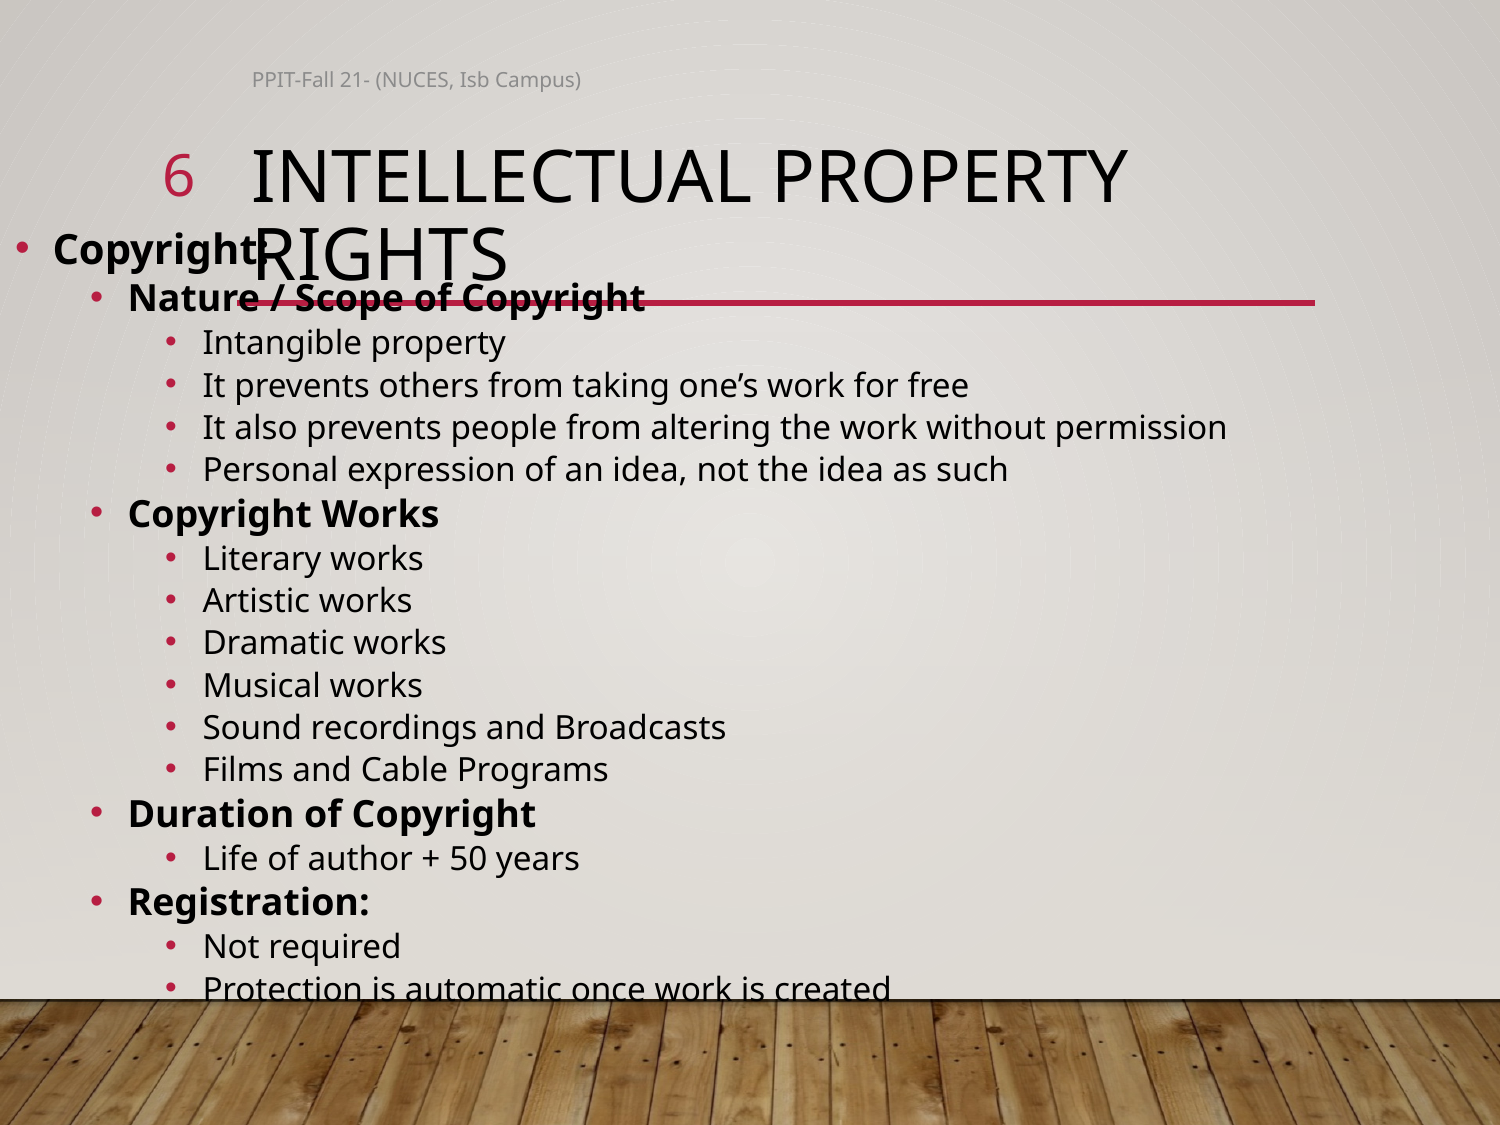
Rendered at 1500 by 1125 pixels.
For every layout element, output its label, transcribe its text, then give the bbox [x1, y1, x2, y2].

list Copyright: Nature / Scope of Copyright Intangible property It prevents others from taking one’s work for free It also prevents people from altering the work without permission Personal expression of an idea, not the idea as such Copyright Works Literary works Artistic works Dramatic works Musical works Sound recordings and Broadcasts Films and Cable Programs Duration of Copyright Life of author + 50 years Registration: Not required Protection is automatic once work is created [0, 224, 1338, 1025]
picture [0, 999, 1500, 1125]
title Intellectual Property Rights [236, 131, 1315, 224]
footer PPIT-Fall 21- (NUCES, Isb Campus) [236, 54, 899, 105]
slide_number 6 [80, 131, 211, 214]
